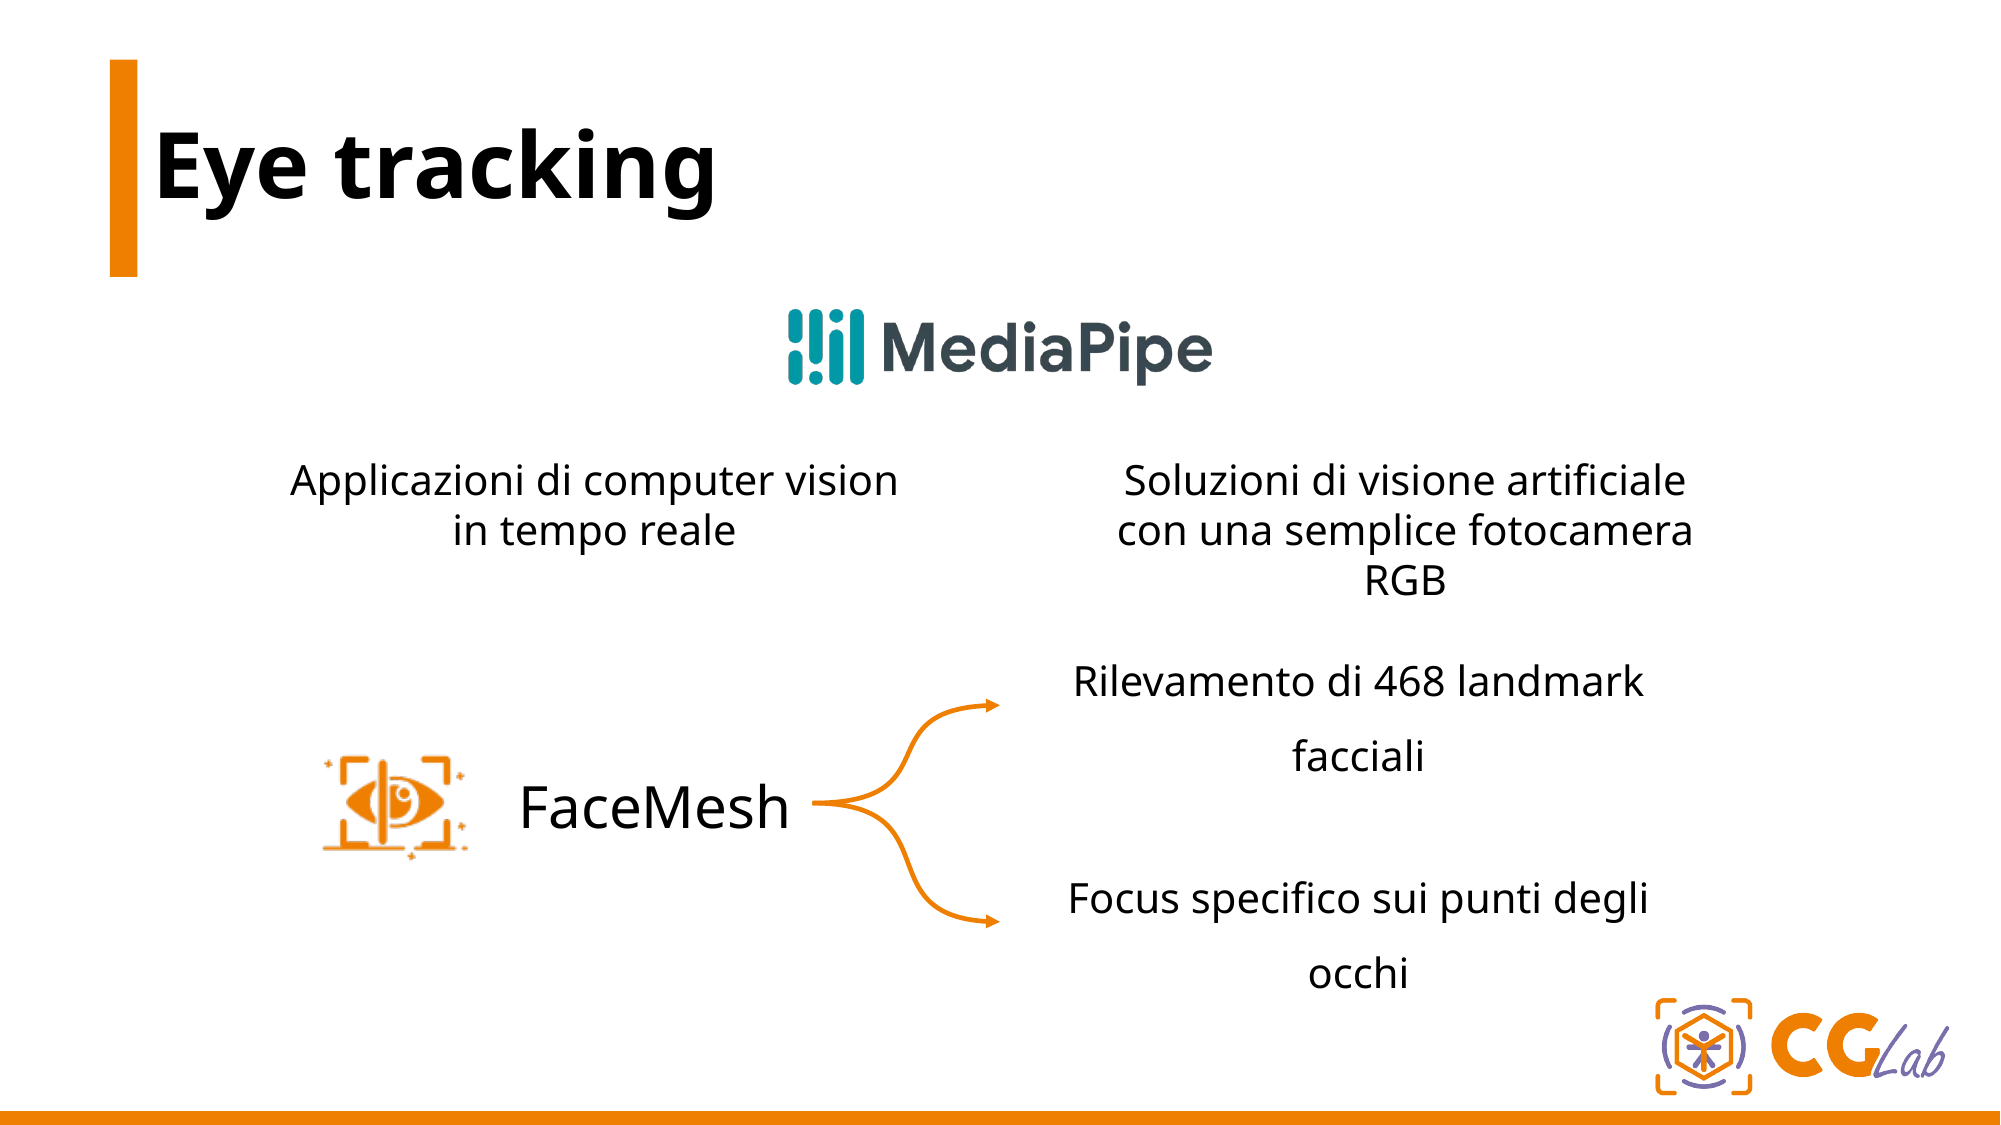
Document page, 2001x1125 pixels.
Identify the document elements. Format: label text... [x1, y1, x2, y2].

text_box Rilevamento di 468 landmark facciali [999, 669, 1718, 742]
title Eye tracking [137, 59, 1863, 278]
picture [1646, 990, 1958, 1103]
picture [761, 281, 1239, 412]
picture [317, 730, 475, 887]
text_box Soluzioni di visione artificiale con una semplice fotocamera RGB [1072, 439, 1739, 569]
text_box Focus specifico sui punti degli occhi [999, 885, 1718, 958]
text_box FaceMesh [503, 755, 807, 851]
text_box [812, 802, 1001, 923]
text_box Applicazioni di computer vision in tempo reale [261, 439, 928, 569]
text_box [812, 705, 1001, 802]
